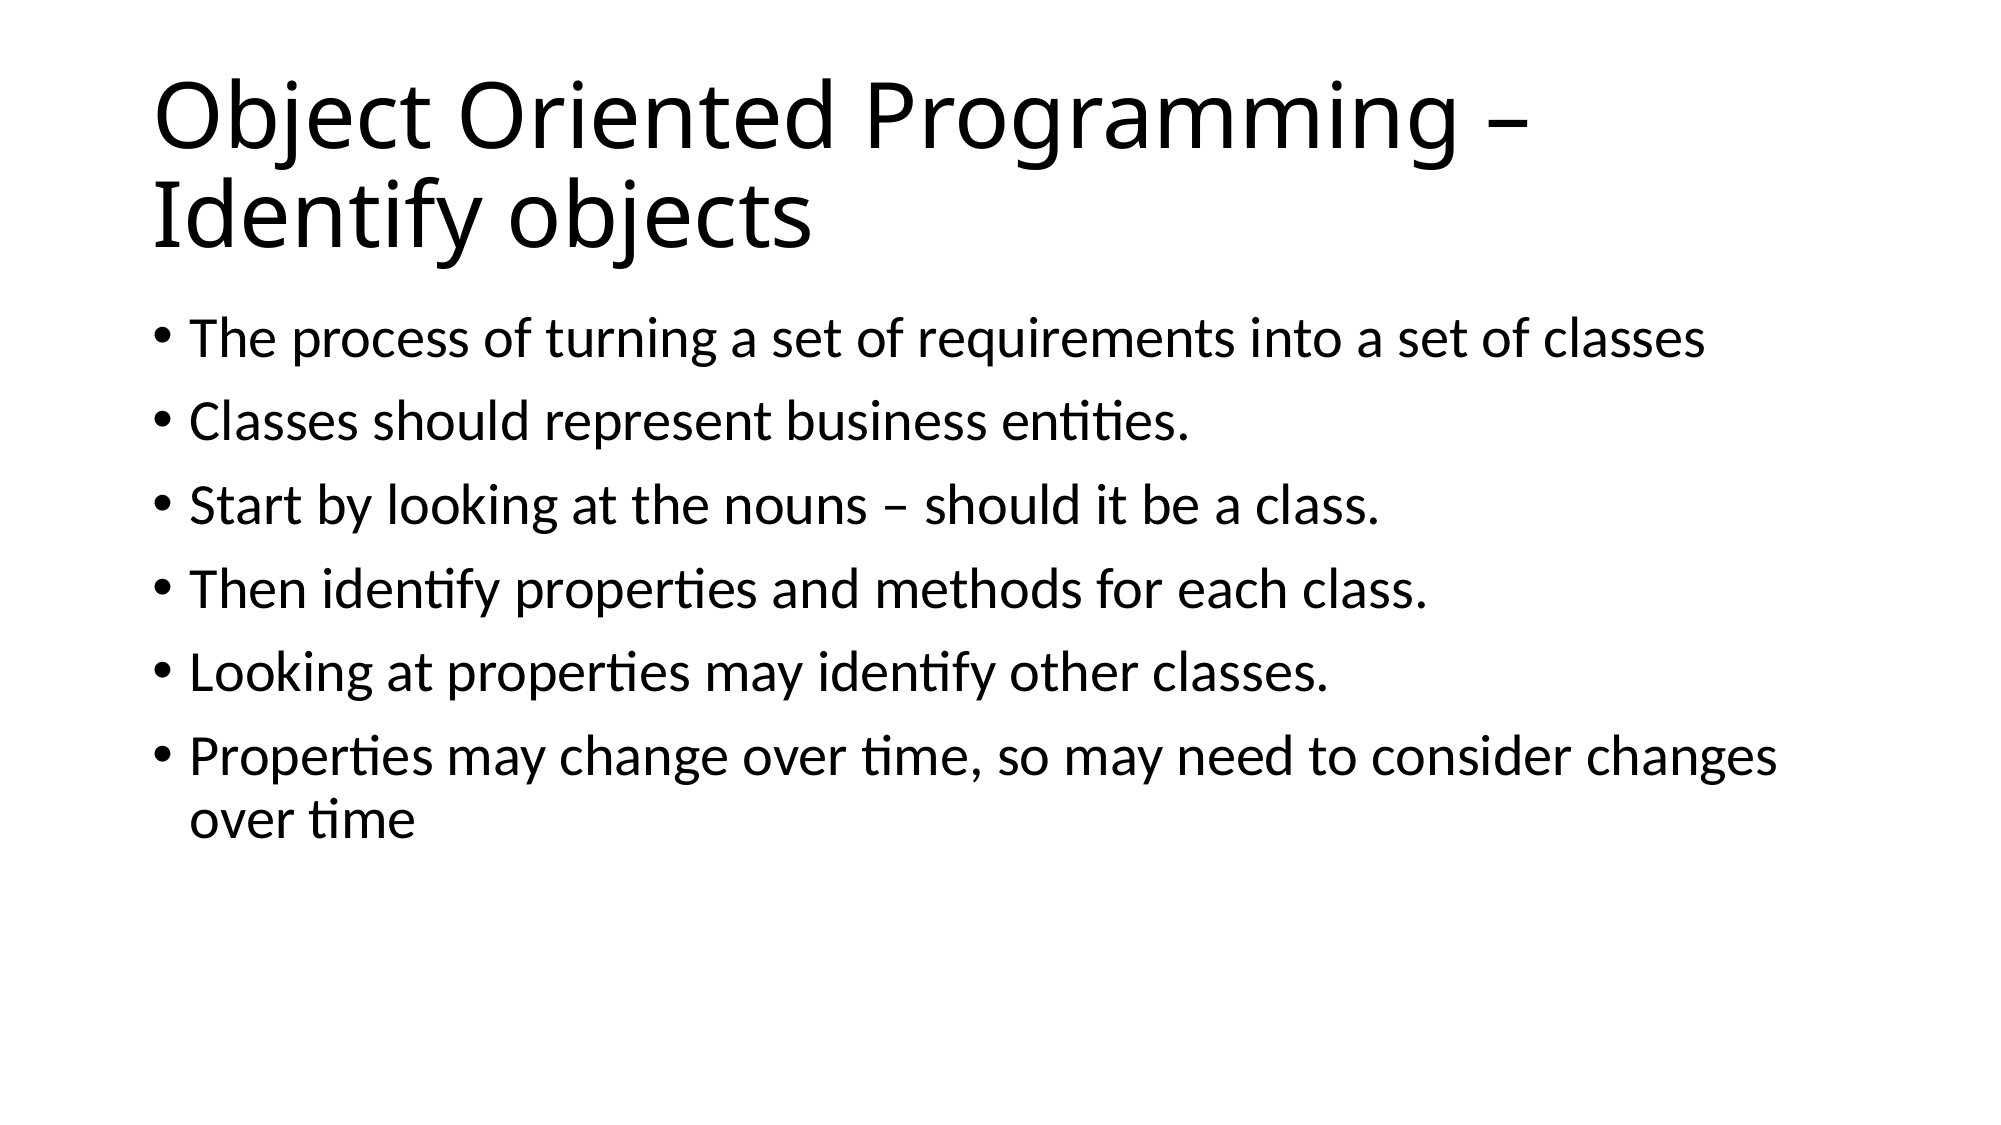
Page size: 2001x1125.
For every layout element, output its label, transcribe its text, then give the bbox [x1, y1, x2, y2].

title Object Oriented Programming – Identify objects [137, 59, 1863, 278]
list The process of turning a set of requirements into a set of classes Classes should represent business entities. Start by looking at the nouns – should it be a class. Then identify properties and methods for each class. Looking at properties may identify other classes. Properties may change over time, so may need to consider changes over time [137, 299, 1863, 1014]
